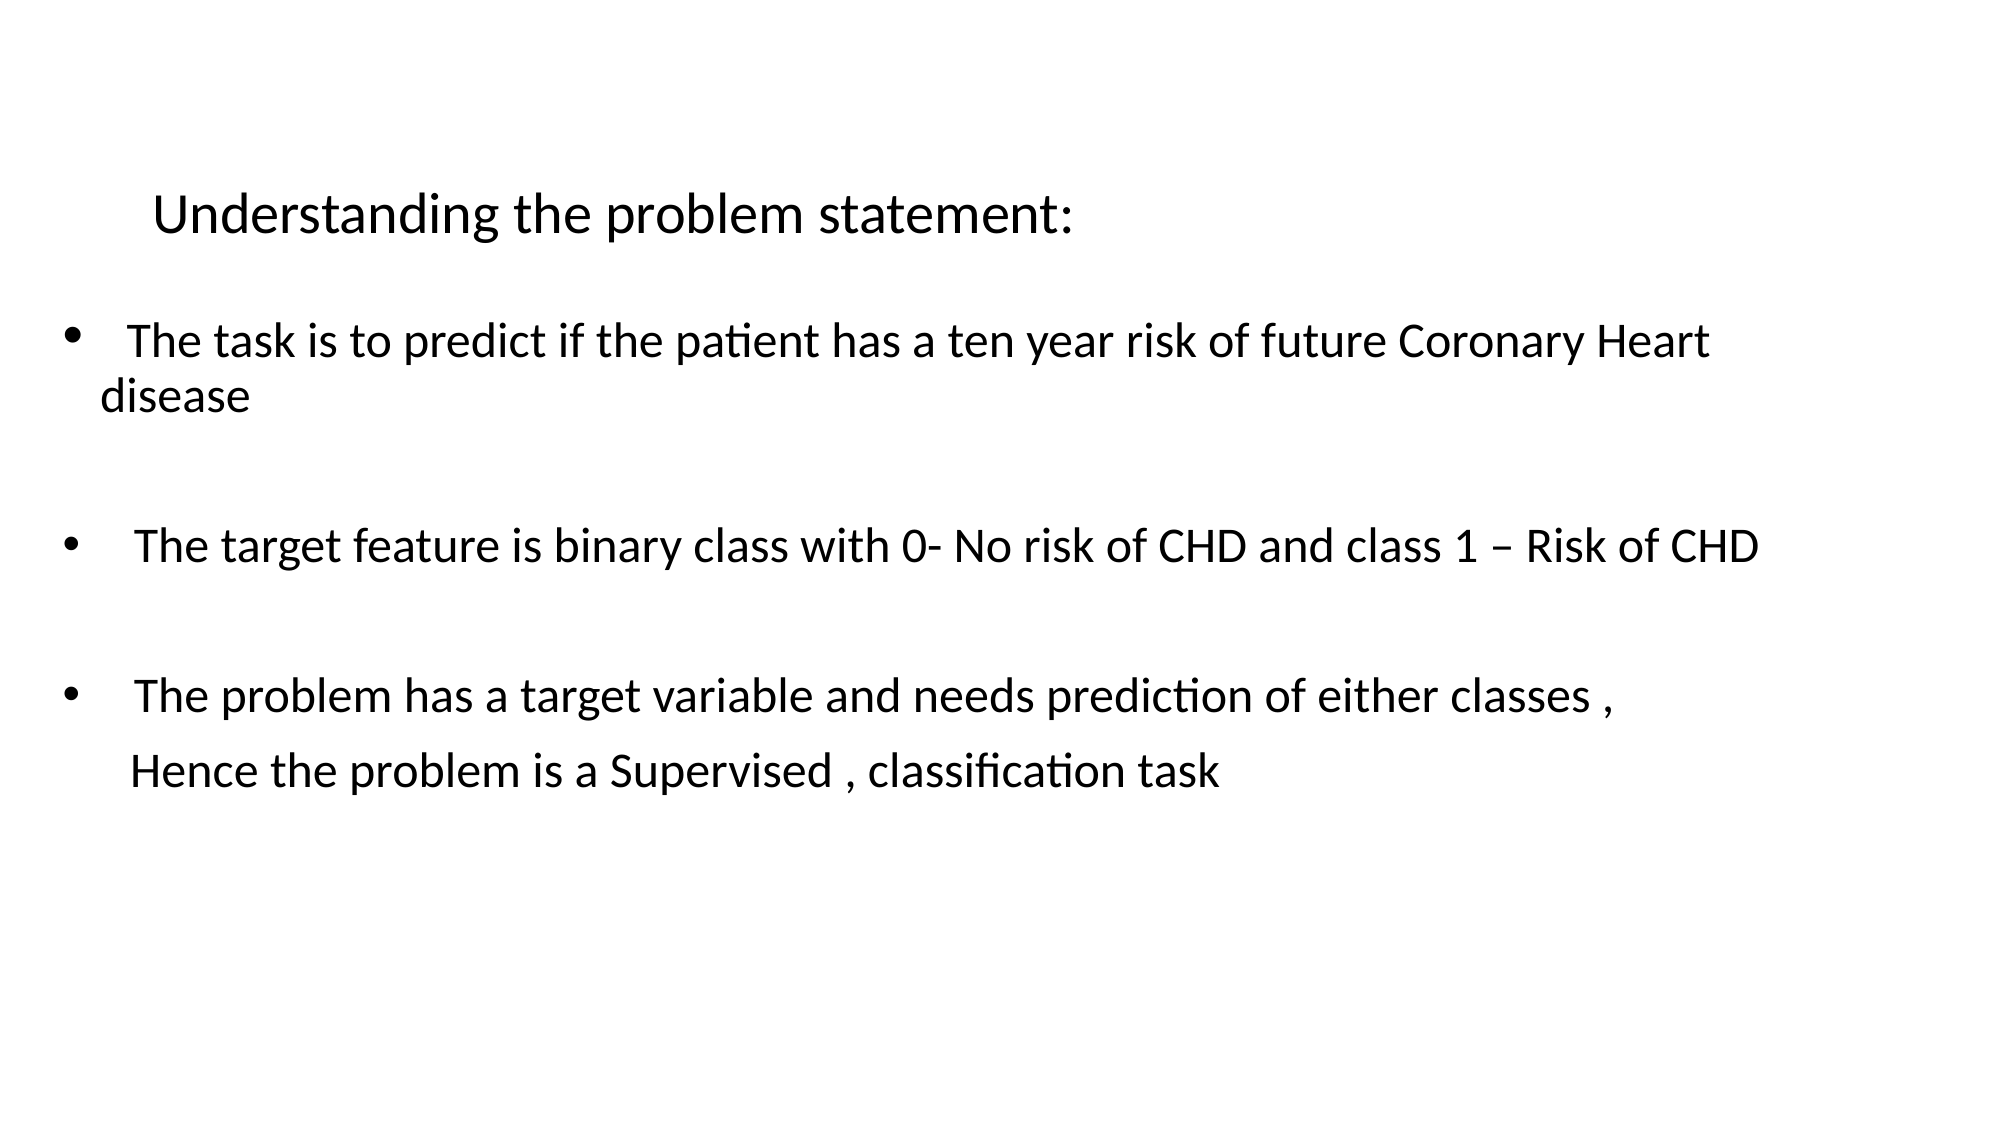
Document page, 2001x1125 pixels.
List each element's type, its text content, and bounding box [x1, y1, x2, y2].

text_box Understanding the problem statement: [137, 167, 1695, 253]
text_box The task is to predict if the patient has a ten year risk of future Coronary Heart disease The target feature is binary class with 0- No risk of CHD and class 1 – Risk of CHD The problem has a target variable and needs prediction of either classes , Hence the problem is a Supervised , classification task [47, 299, 1863, 1014]
